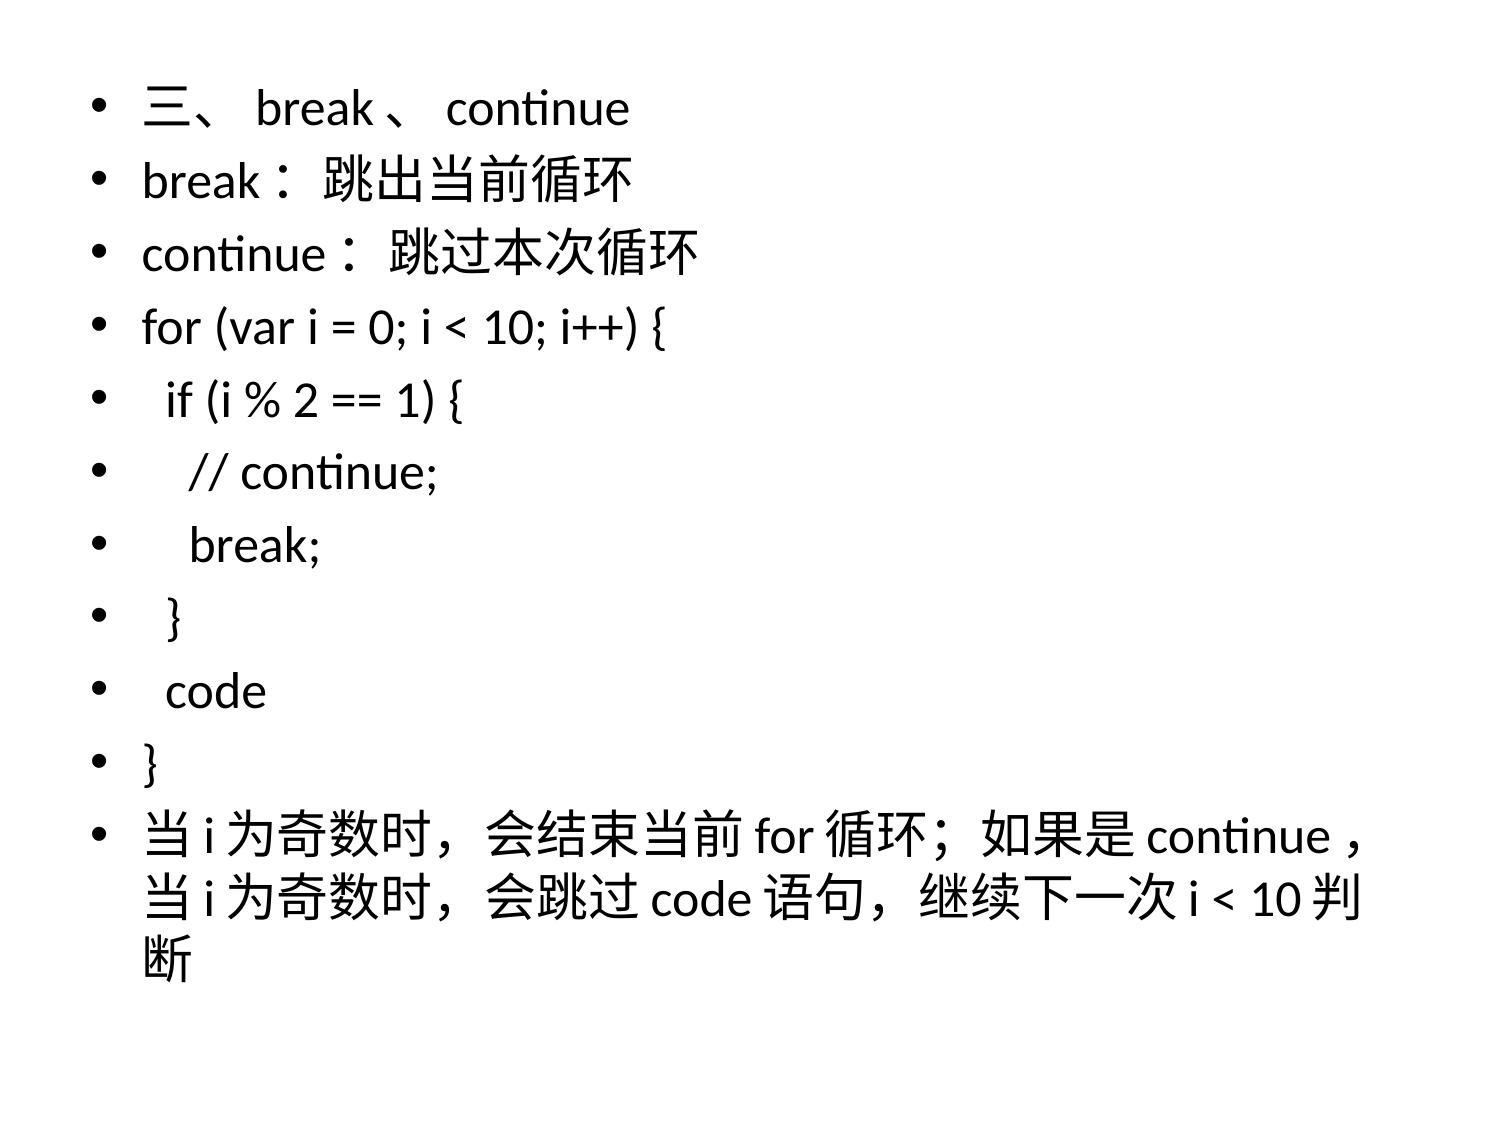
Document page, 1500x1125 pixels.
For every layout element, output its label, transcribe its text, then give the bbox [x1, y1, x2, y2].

list 三、break、continue break：跳出当前循环 continue：跳过本次循环 for (var i = 0; i < 10; i++) { if (i % 2 == 1) { // continue; break; } code } 当i为奇数时，会结束当前for循环；如果是continue，当i为奇数时，会跳过code语句，继续下一次i < 10判断 [75, 66, 1425, 1005]
